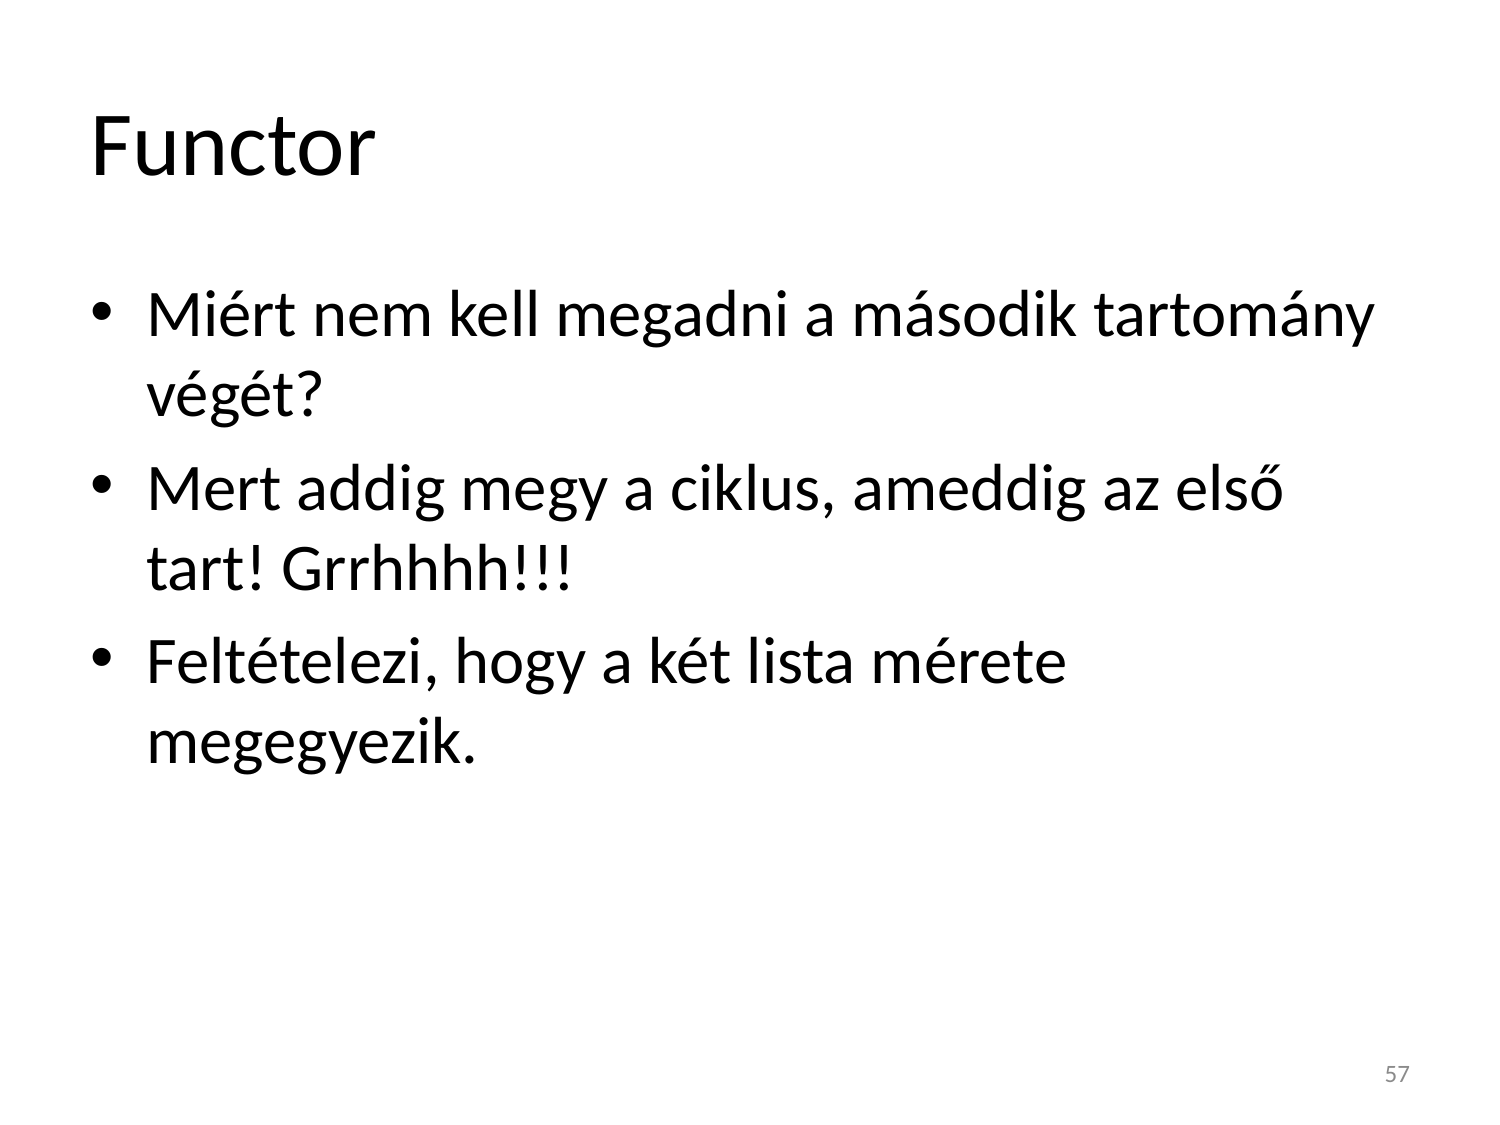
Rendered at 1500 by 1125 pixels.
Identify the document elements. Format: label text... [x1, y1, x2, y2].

slide_number 57 [1074, 1042, 1425, 1103]
title Functor [74, 44, 1426, 233]
list Miért nem kell megadni a második tartomány végét? Mert addig megy a ciklus, ameddig az első tart! Grrhhhh!!! Feltételezi, hogy a két lista mérete megegyezik. [74, 262, 1426, 1006]
